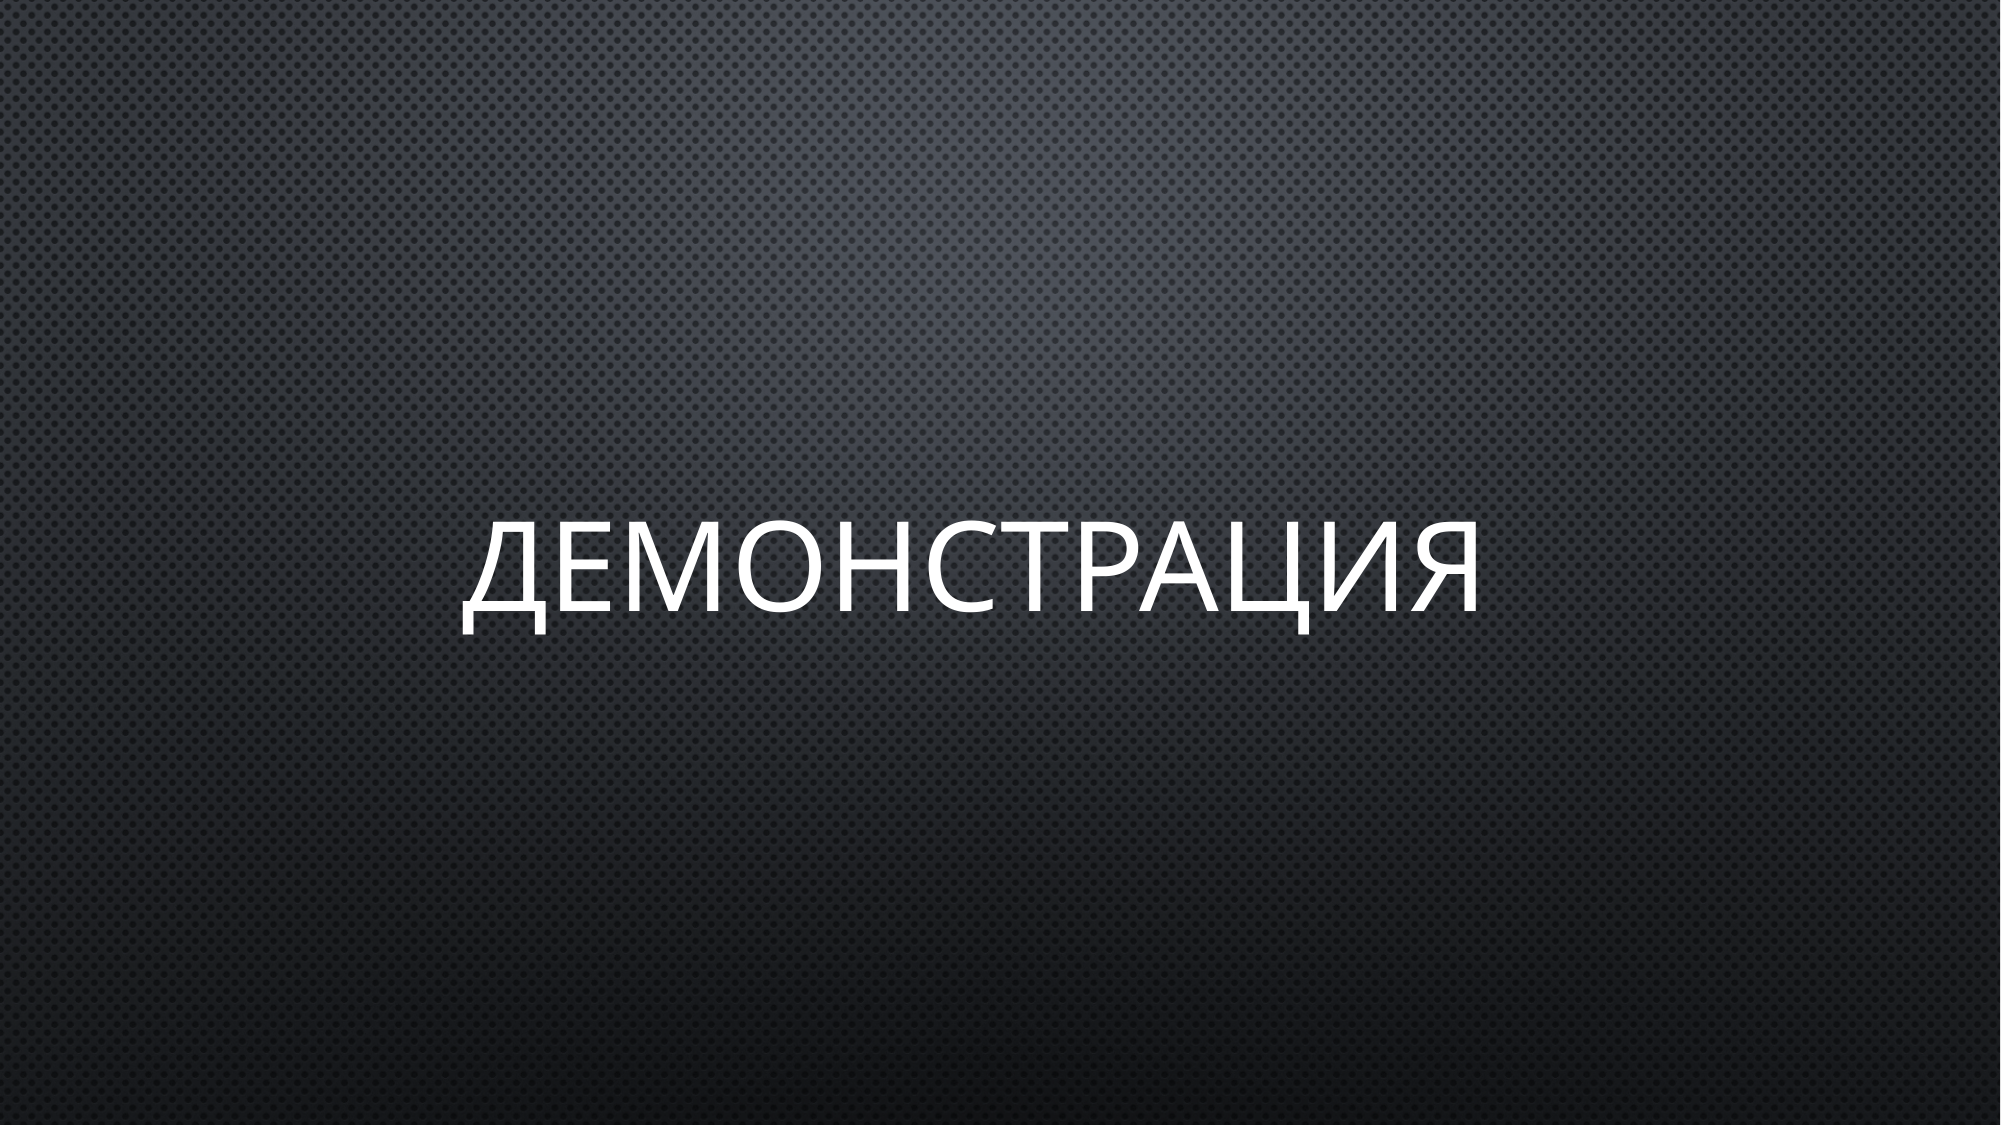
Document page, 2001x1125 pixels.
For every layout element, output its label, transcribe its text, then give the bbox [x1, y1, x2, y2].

title Демонстрация [162, 405, 1788, 718]
